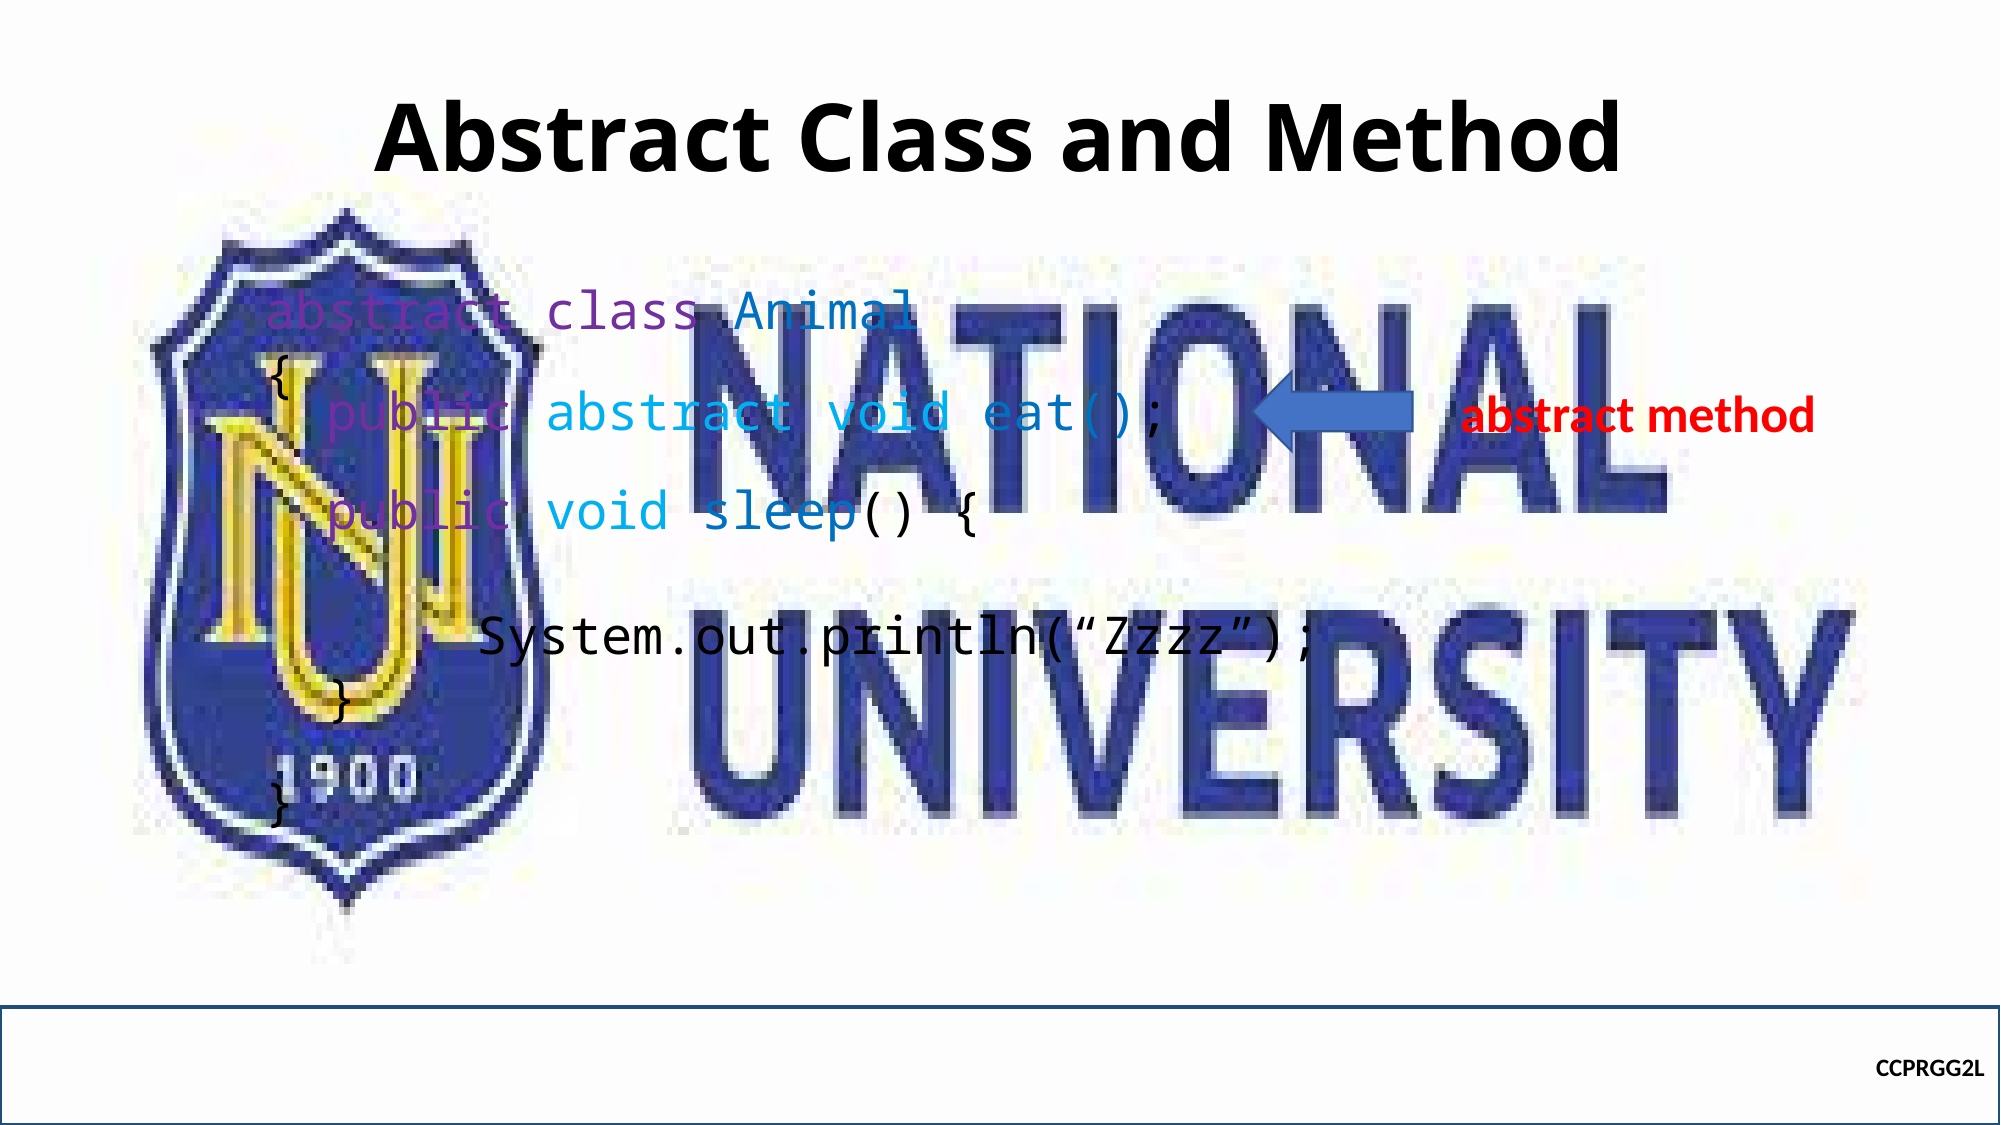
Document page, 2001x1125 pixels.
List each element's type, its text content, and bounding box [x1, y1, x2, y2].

text_box abstract method [1445, 372, 1914, 451]
text_box } [249, 761, 312, 839]
text_box public void sleep() { System.out.println(“Zzzz”); } [311, 469, 1456, 798]
text_box public abstract void eat(); [311, 370, 1378, 469]
text_box [1250, 369, 1414, 454]
title Abstract Class and Method [249, 81, 1750, 200]
footer CCPRGG2L [0, 1007, 2000, 1125]
text_box abstract class Animal { [249, 270, 945, 410]
picture [0, 0, 2000, 1007]
